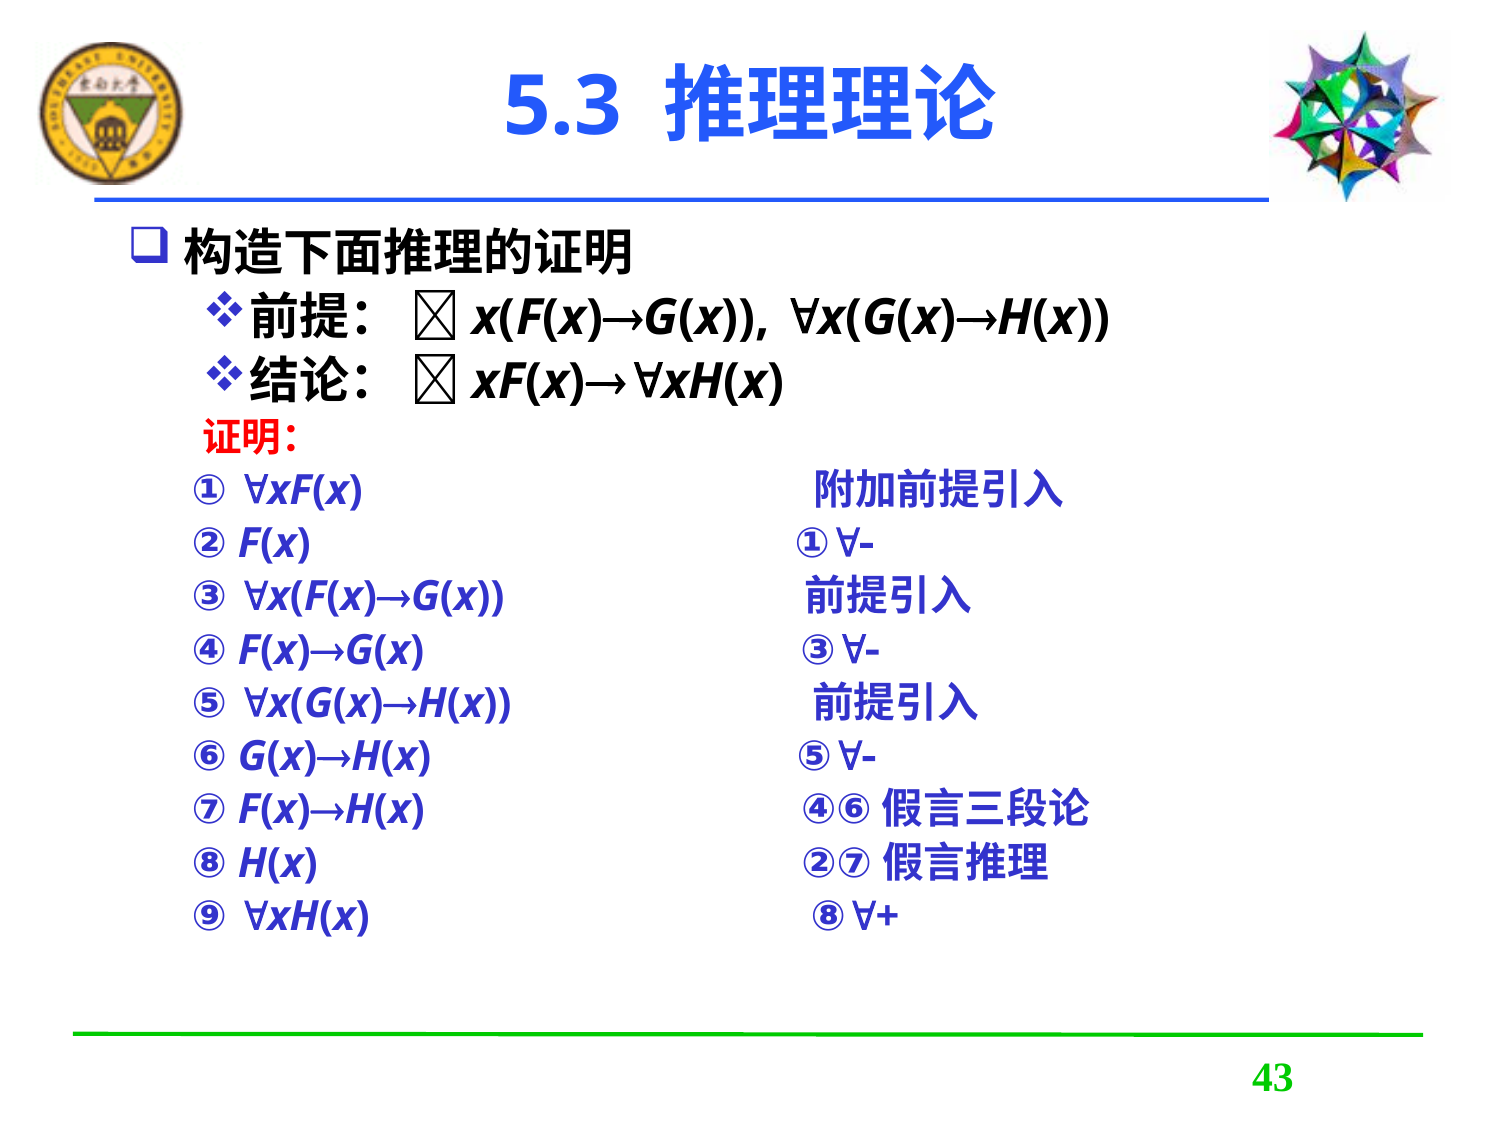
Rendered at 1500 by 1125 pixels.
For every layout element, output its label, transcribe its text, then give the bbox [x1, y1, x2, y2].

picture [1269, 30, 1451, 202]
title 5.3 推理理论 [112, 7, 1388, 195]
picture [29, 42, 112, 185]
list 构造下面推理的证明 前提： x(F(x)G(x)), x(G(x)H(x)) 结论： xF(x)xH(x) 证明： ① xF(x) 附加前提引入 ② F(x) ① ③ x(F(x)G(x)) 前提引入 ④ F(x)G(x) ③ ⑤ x(G(x)H(x)) 前提引入 ⑥ G(x)H(x) ⑤ ⑦ F(x)H(x) ④⑥假言三段论 ⑧ H(x) ②⑦假言推理 ⑨ xH(x) ⑧+ [112, 220, 1388, 1024]
